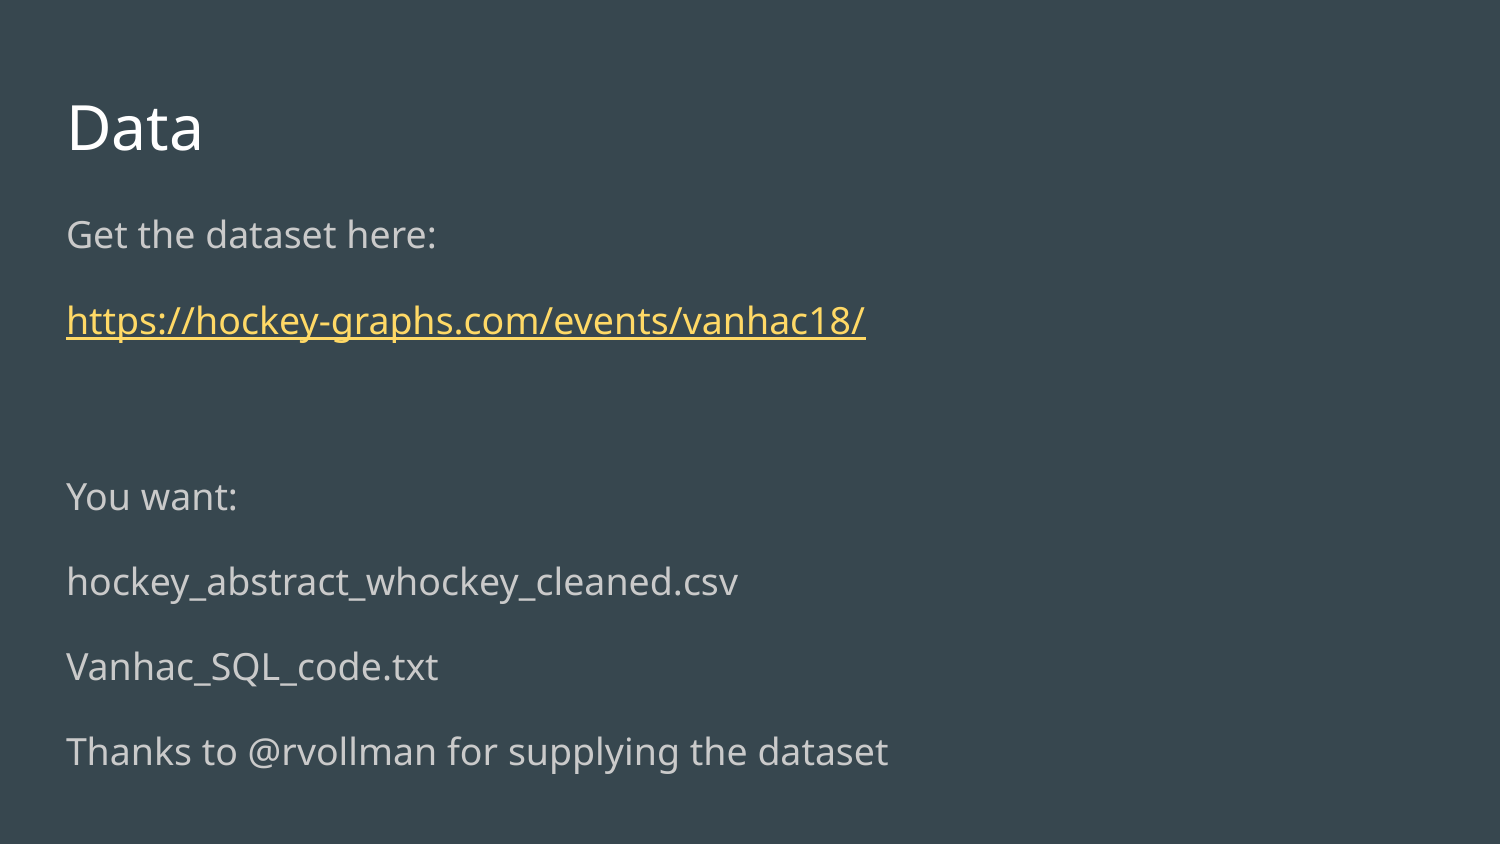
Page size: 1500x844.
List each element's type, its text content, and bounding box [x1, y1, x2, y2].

list Get the dataset here: https://hockey-graphs.com/events/vanhac18/ You want: hockey_abstract_whockey_cleaned.csv Vanhac_SQL_code.txt Thanks to @rvollman for supplying the dataset [51, 189, 1449, 750]
title Data [51, 72, 1449, 167]
